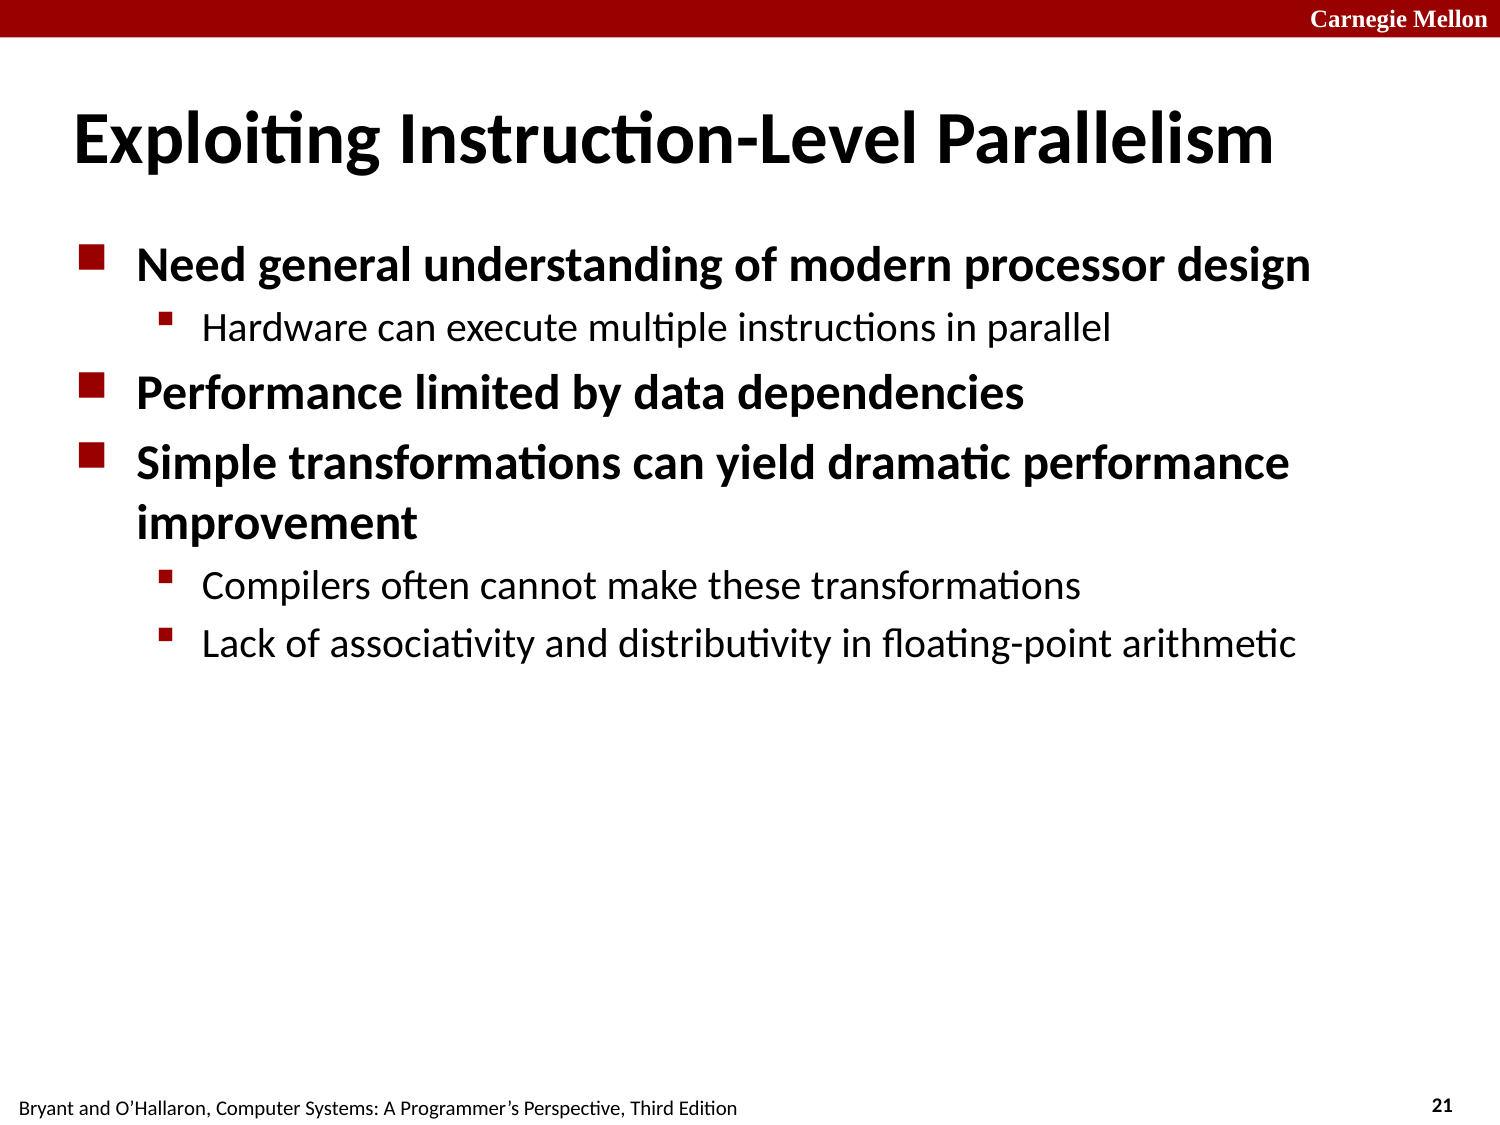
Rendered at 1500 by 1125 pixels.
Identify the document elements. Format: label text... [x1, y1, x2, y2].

title Exploiting Instruction-Level Parallelism [58, 71, 1305, 197]
list Need general understanding of modern processor design Hardware can execute multiple instructions in parallel Performance limited by data dependencies Simple transformations can yield dramatic performance improvement Compilers often cannot make these transformations Lack of associativity and distributivity in floating-point arithmetic [64, 223, 1361, 1040]
